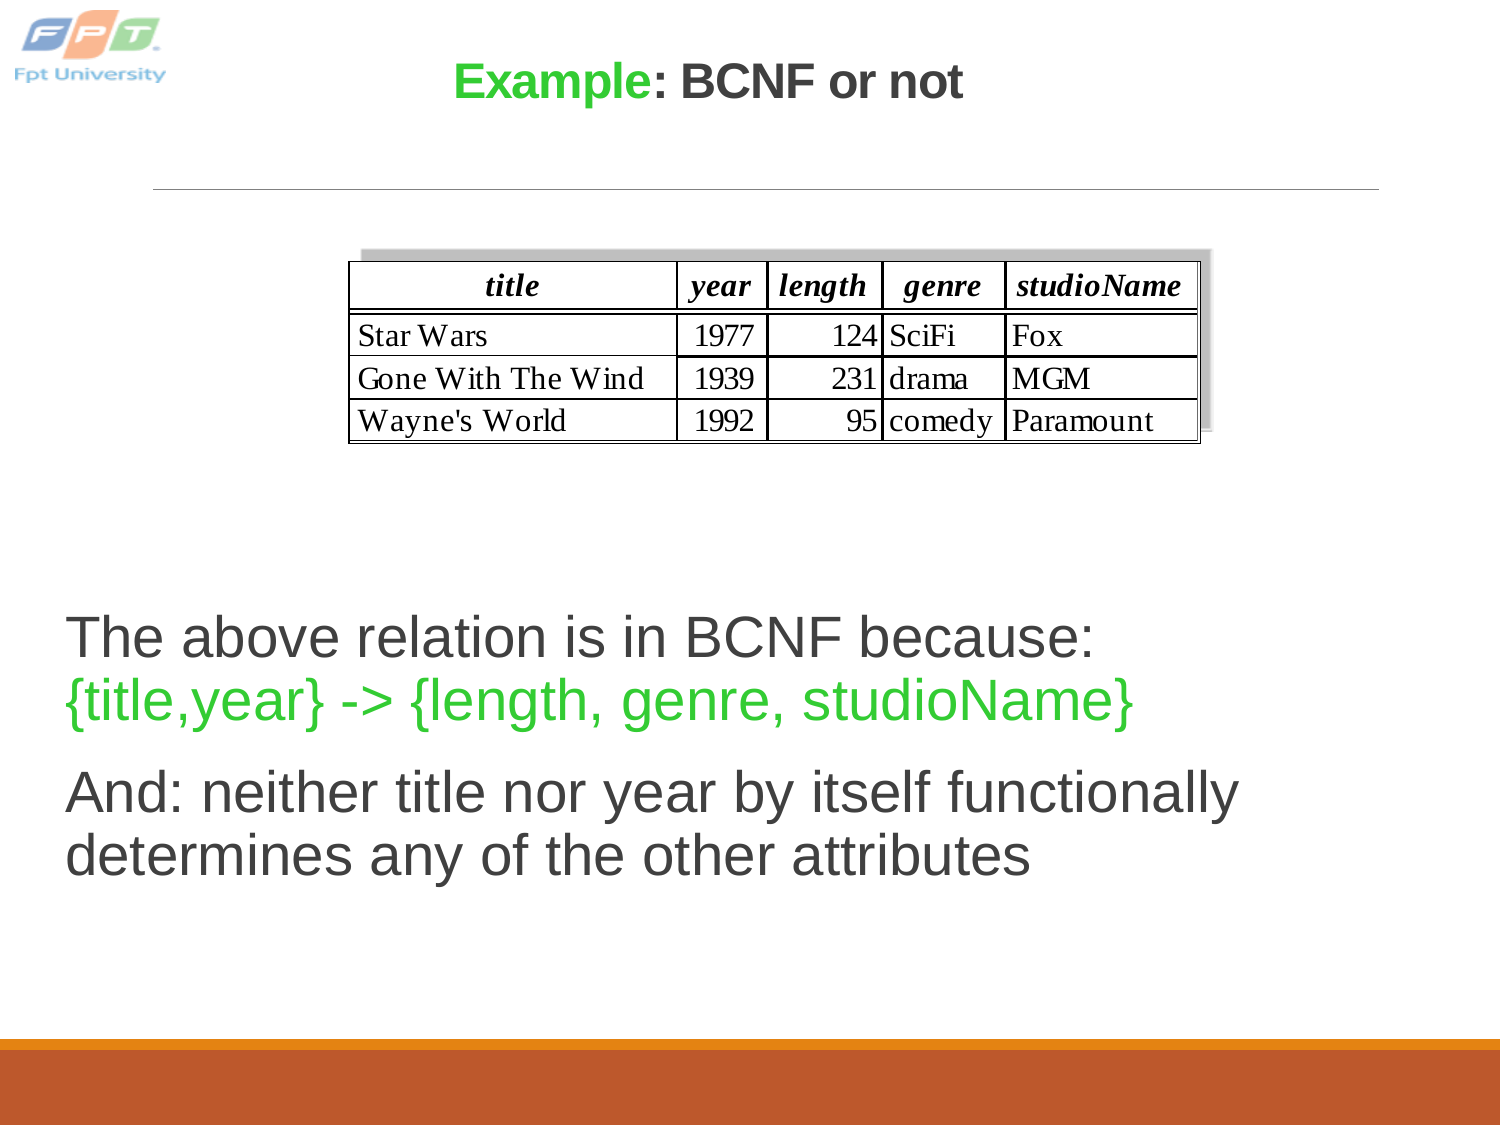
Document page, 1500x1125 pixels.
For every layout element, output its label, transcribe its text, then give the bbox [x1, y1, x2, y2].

picture [349, 261, 1201, 444]
list The above relation is in BCNF because: {title,year} -> {length, genre, studioName} And: neither title nor year by itself functionally determines any of the other attributes [50, 600, 1450, 1000]
title Example: BCNF or not [112, 50, 1306, 126]
